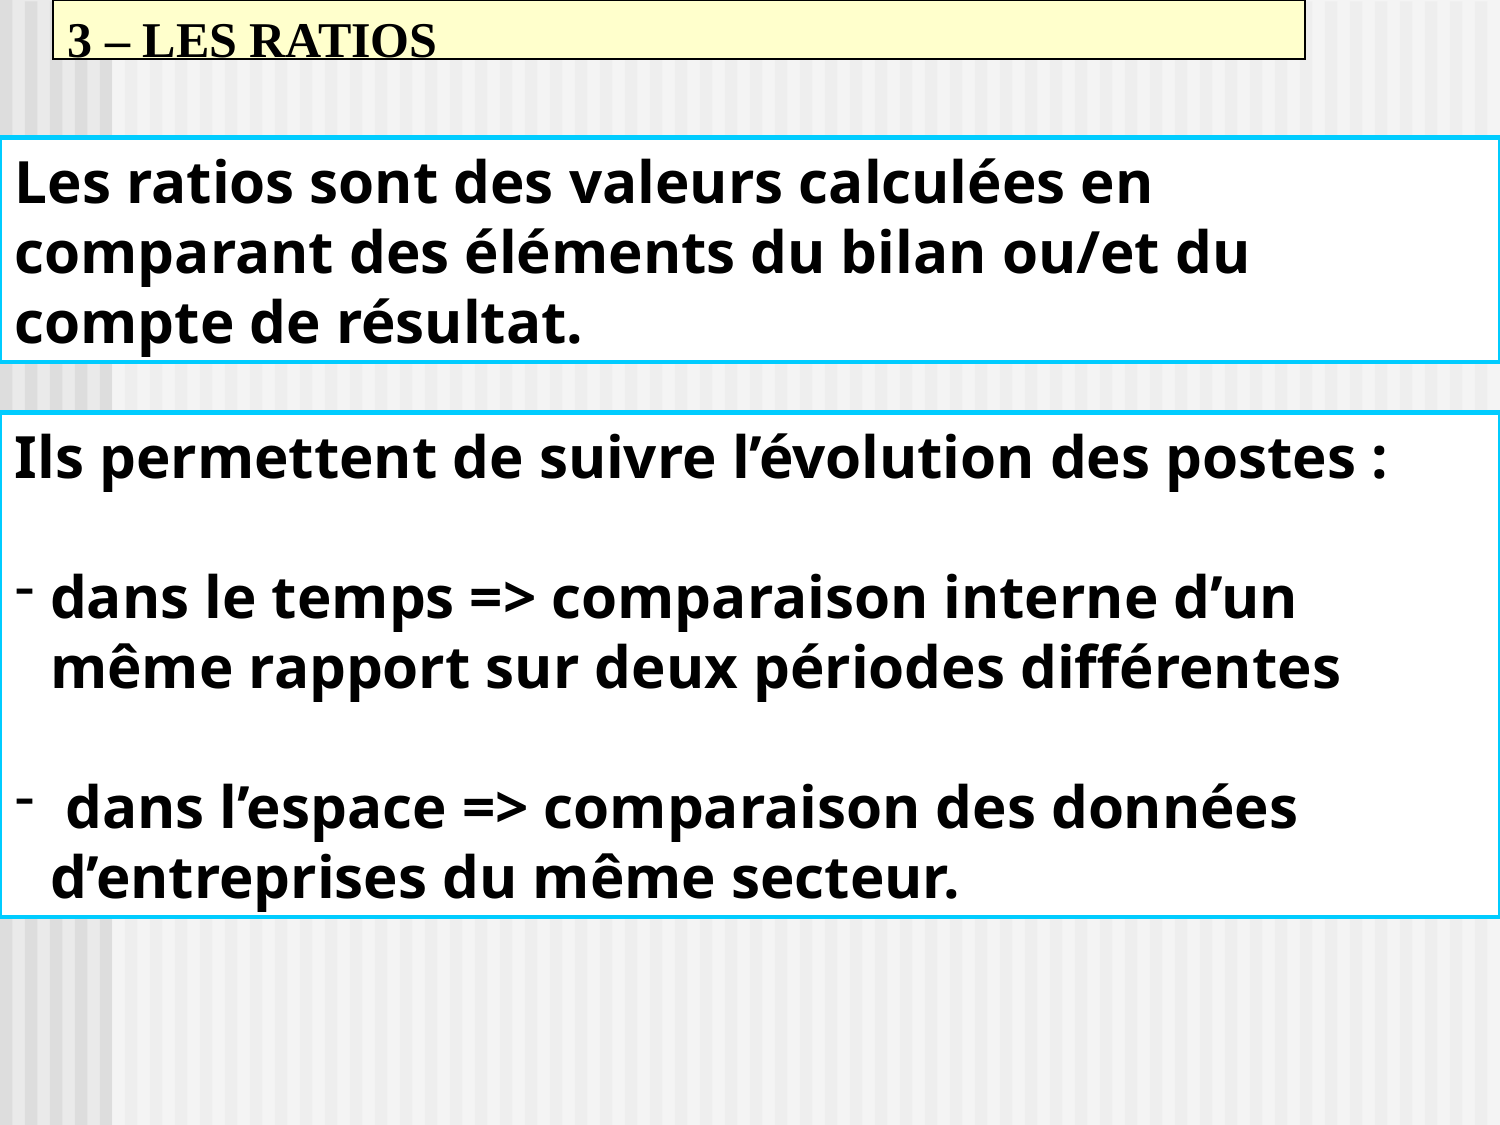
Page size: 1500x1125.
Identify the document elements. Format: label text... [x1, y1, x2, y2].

text_box Les ratios sont des valeurs calculées en comparant des éléments du bilan ou/et du compte de résultat. [0, 137, 1500, 363]
text_box 3 – LES RATIOS [53, 0, 1306, 60]
text_box Ils permettent de suivre l’évolution des postes : dans le temps => comparaison interne d’un même rapport sur deux périodes différentes dans l’espace => comparaison des données d’entreprises du même secteur. [0, 412, 1500, 918]
